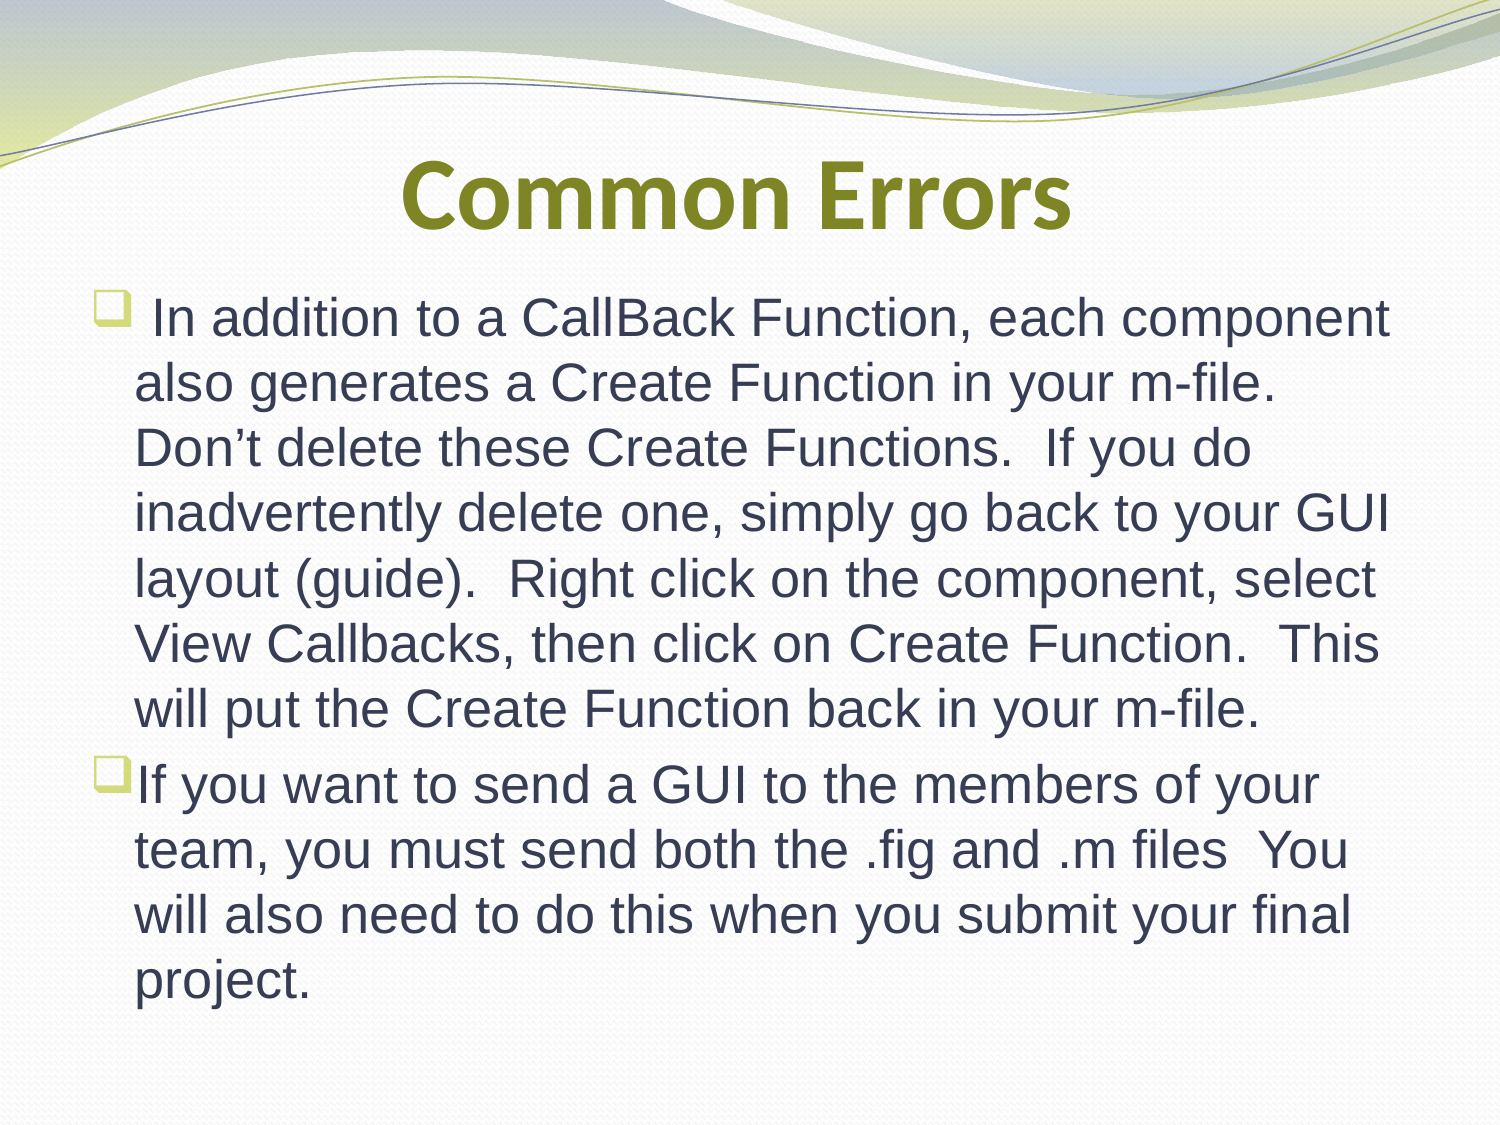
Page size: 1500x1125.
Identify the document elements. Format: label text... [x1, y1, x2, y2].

list In addition to a CallBack Function, each component also generates a Create Function in your m-file. Don’t delete these Create Functions. If you do inadvertently delete one, simply go back to your GUI layout (guide). Right click on the component, select View Callbacks, then click on Create Function. This will put the Create Function back in your m-file. If you want to send a GUI to the members of your team, you must send both the .fig and .m files You will also need to do this when you submit your final project. [75, 275, 1425, 1075]
title Common Errors [62, 62, 1413, 250]
